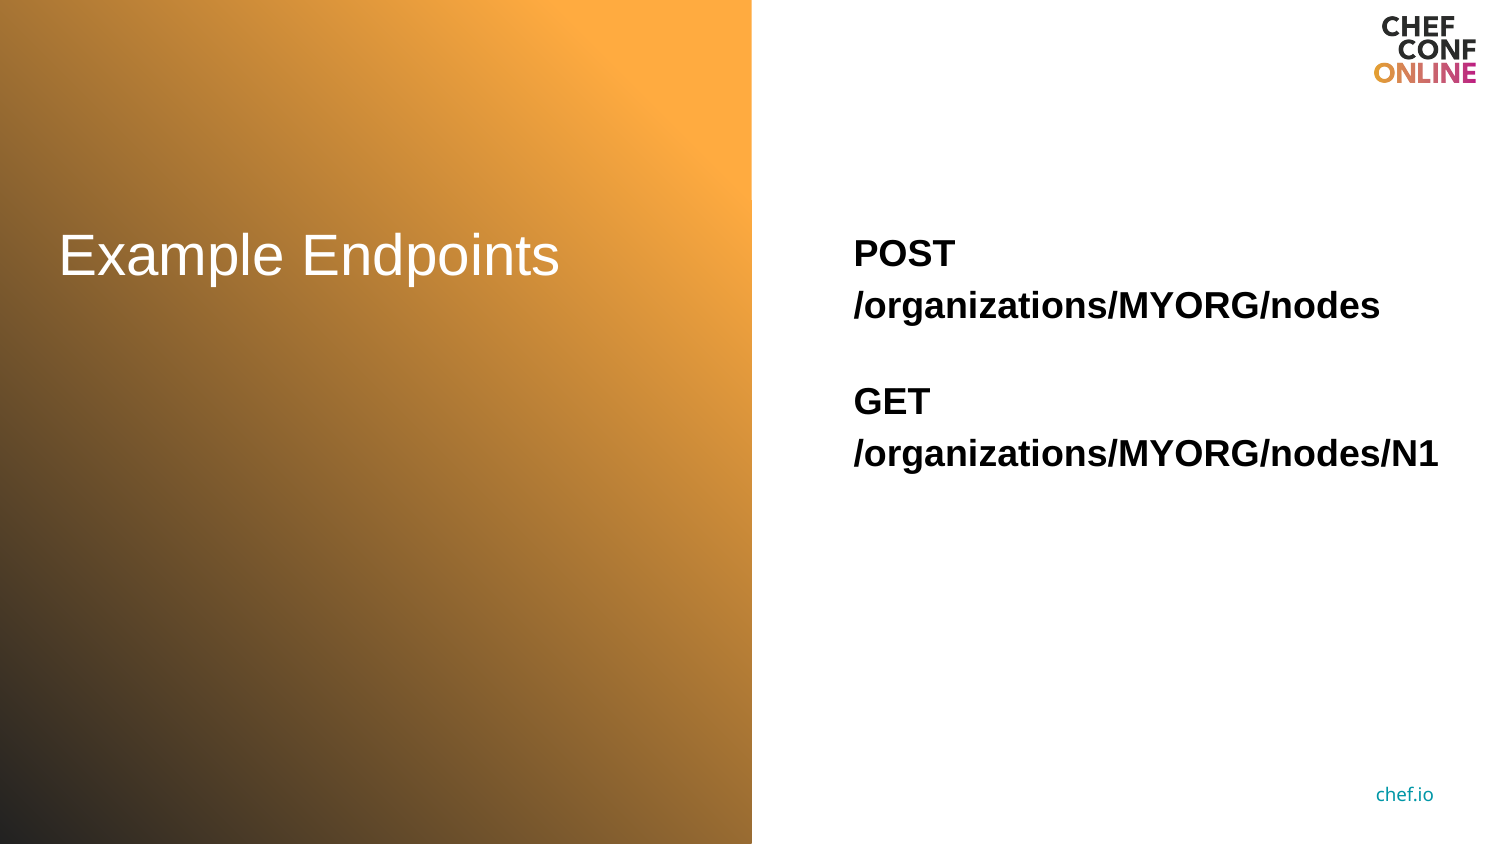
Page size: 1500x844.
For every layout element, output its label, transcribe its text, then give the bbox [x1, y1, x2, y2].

title Example Endpoints [43, 202, 708, 446]
list GET /organizations/MYORG/nodes/N1 [838, 380, 1480, 464]
list POST /organizations/MYORG/nodes [838, 232, 1480, 316]
picture [1374, 16, 1476, 83]
